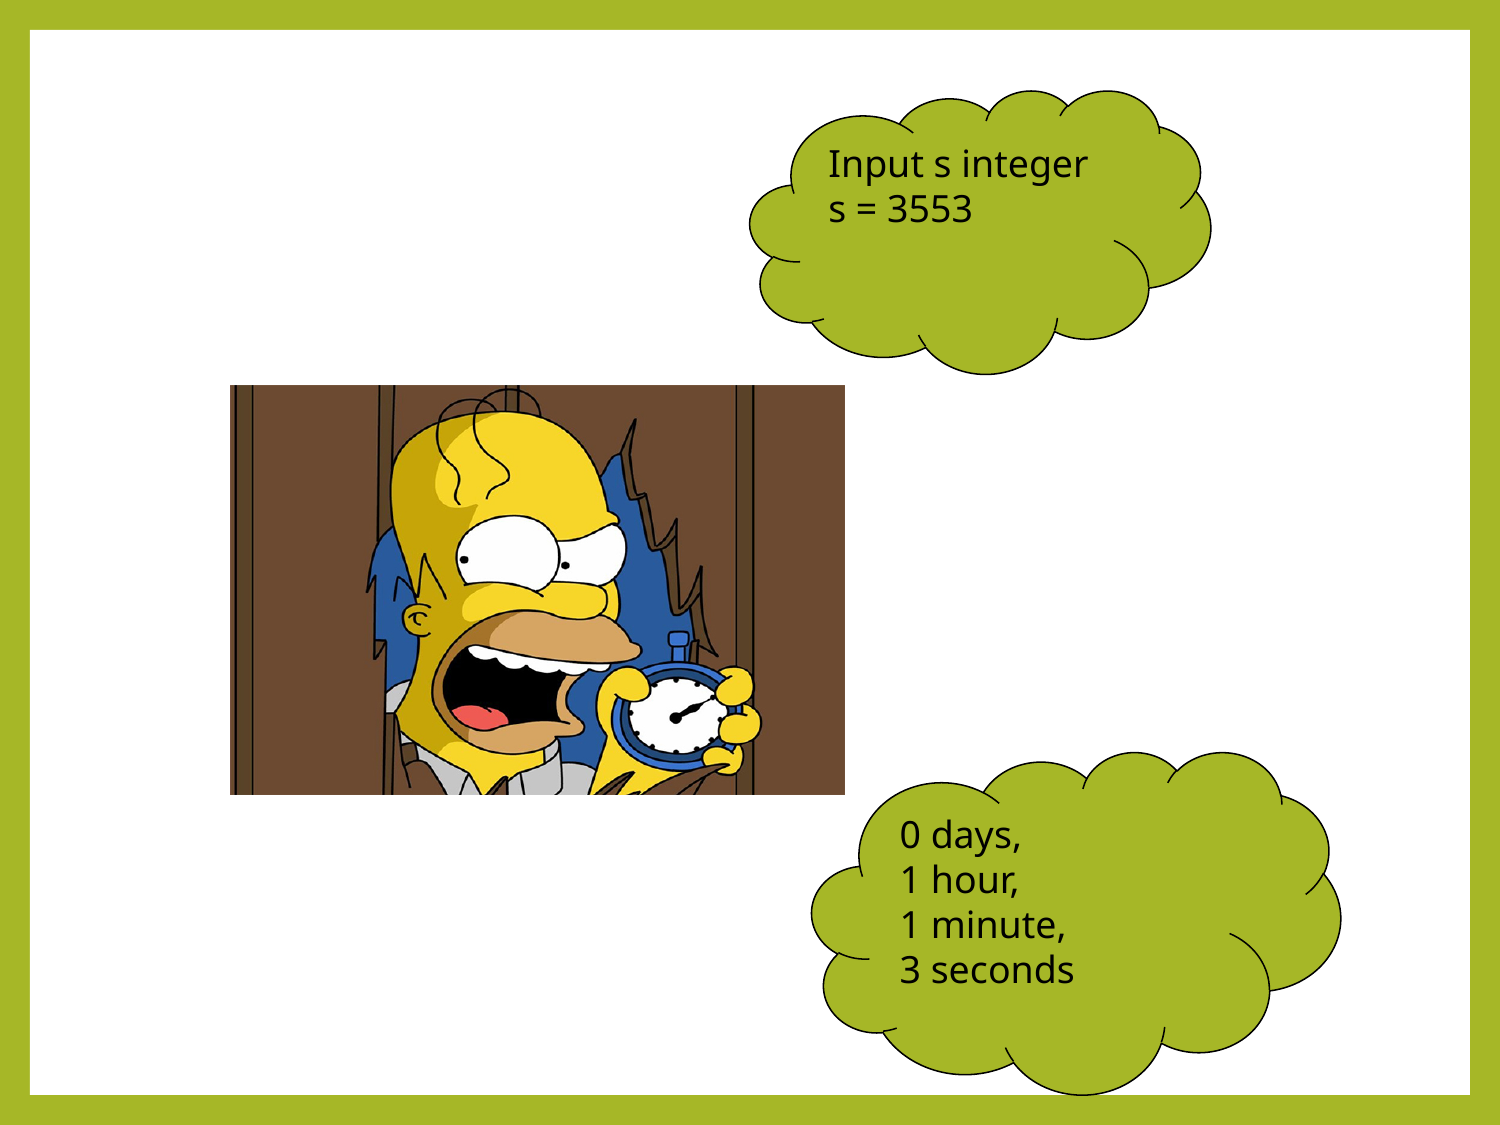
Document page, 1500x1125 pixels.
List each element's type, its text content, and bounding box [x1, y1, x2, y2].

text_box 0 days, 1 hour, 1 minute, 3 seconds [811, 752, 1341, 1096]
picture [229, 385, 845, 795]
text_box Input s integer s = 3553 [749, 91, 1211, 375]
